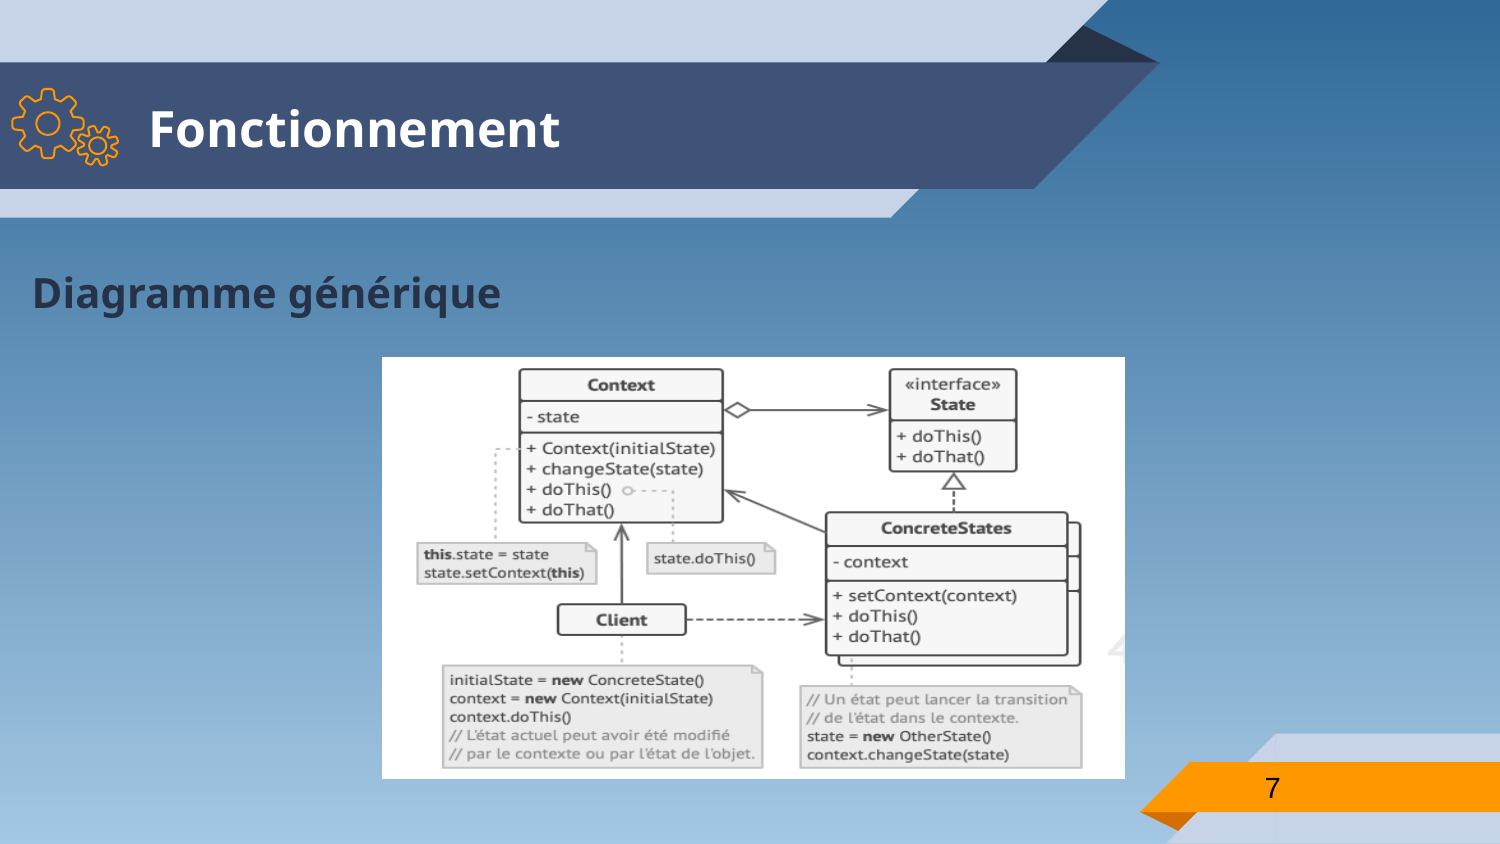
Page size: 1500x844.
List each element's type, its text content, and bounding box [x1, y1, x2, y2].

picture [382, 357, 1125, 780]
slide_number 7 [1249, 760, 1494, 813]
title Fonctionnement [133, 64, 997, 190]
list Diagramme générique [0, 252, 1479, 718]
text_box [12, 88, 119, 166]
